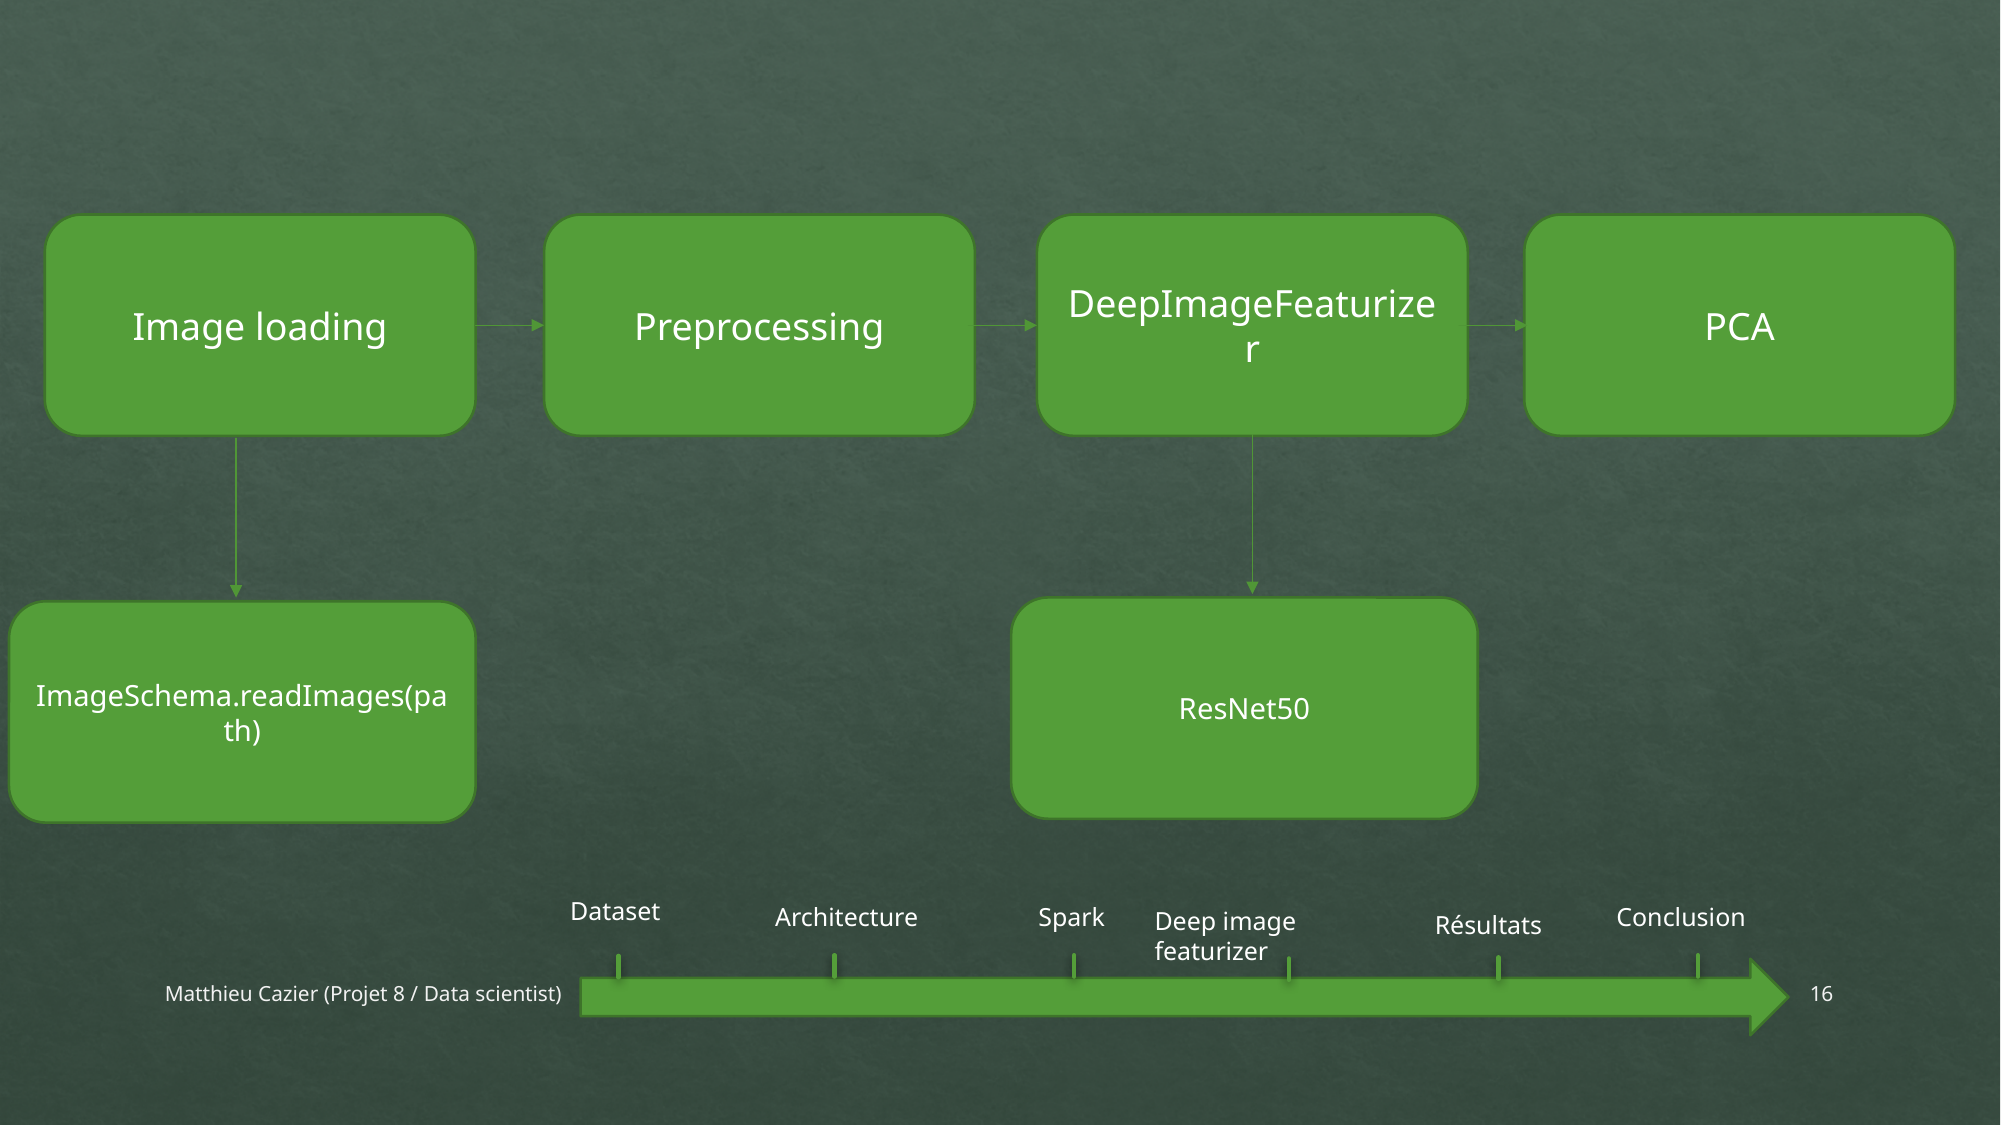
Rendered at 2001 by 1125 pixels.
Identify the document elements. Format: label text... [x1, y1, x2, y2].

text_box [8, 214, 1956, 823]
slide_number 16 [1814, 965, 1849, 1025]
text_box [555, 888, 1808, 1036]
footer Matthieu Cazier (Projet 8 / Data scientist) [149, 965, 547, 1025]
